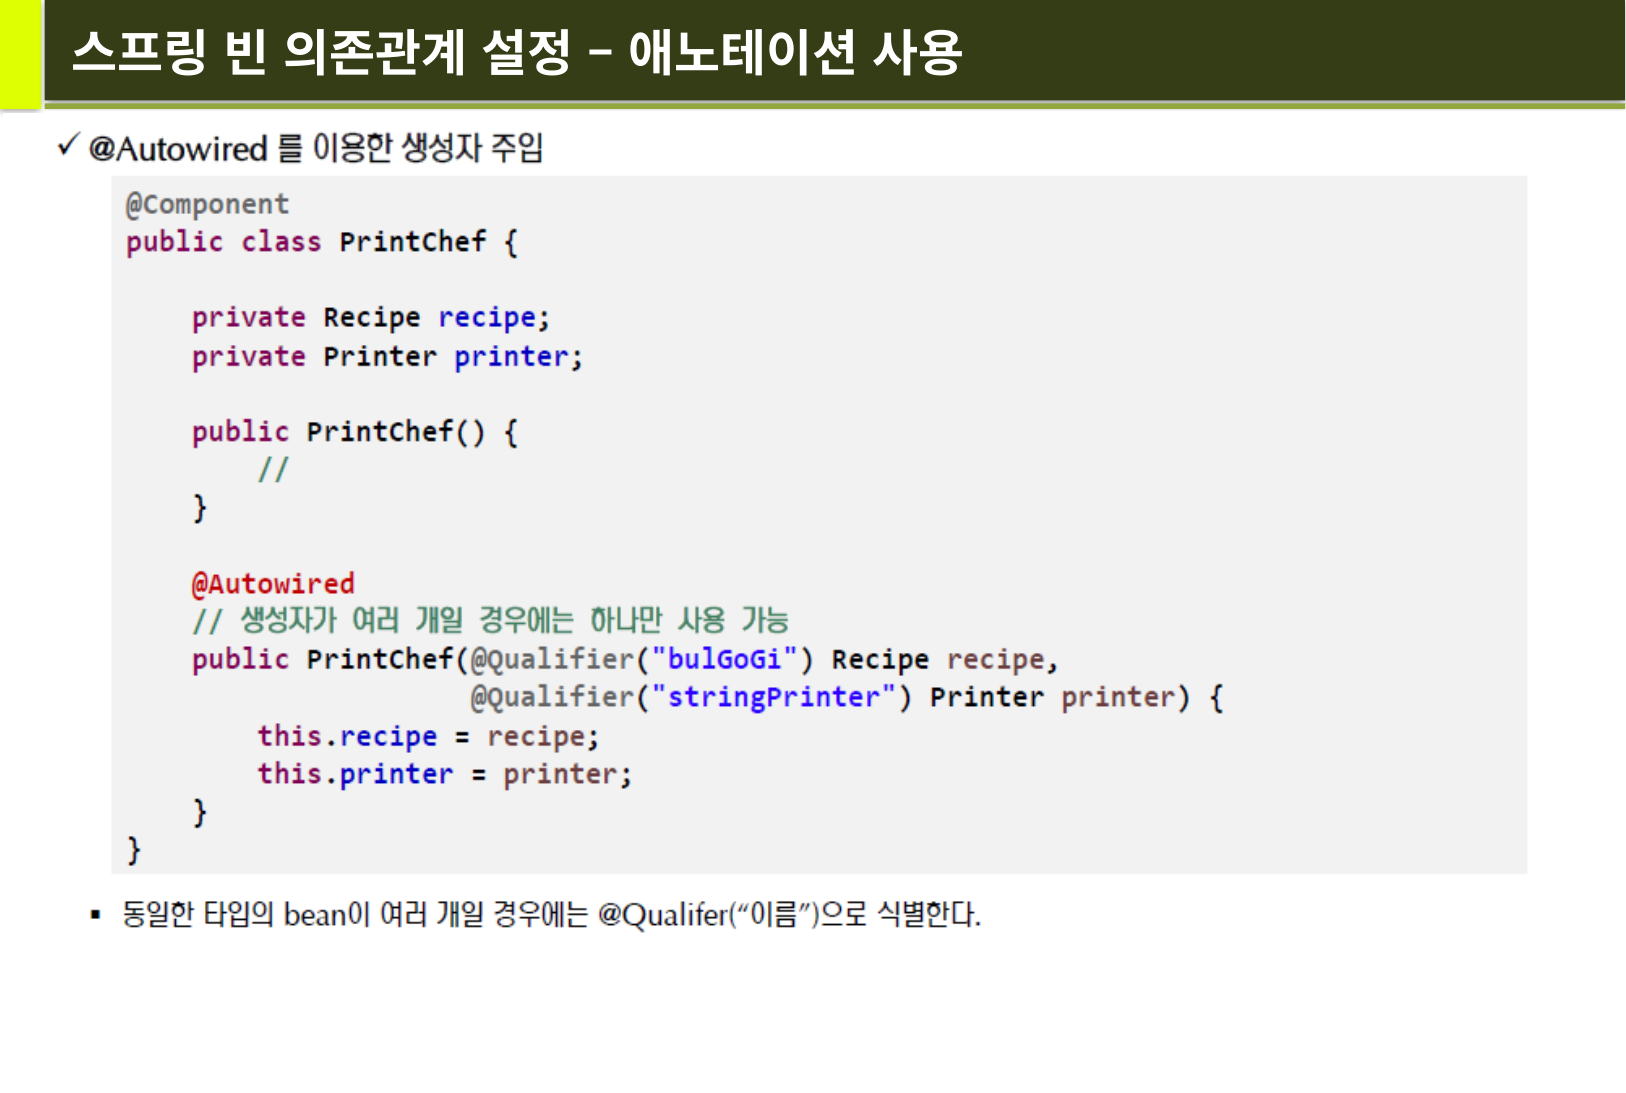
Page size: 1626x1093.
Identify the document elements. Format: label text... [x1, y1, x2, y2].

title 스프링 빈 의존관계 설정 – 애노테이션 사용 [56, 0, 1604, 103]
picture [3, 113, 1625, 949]
